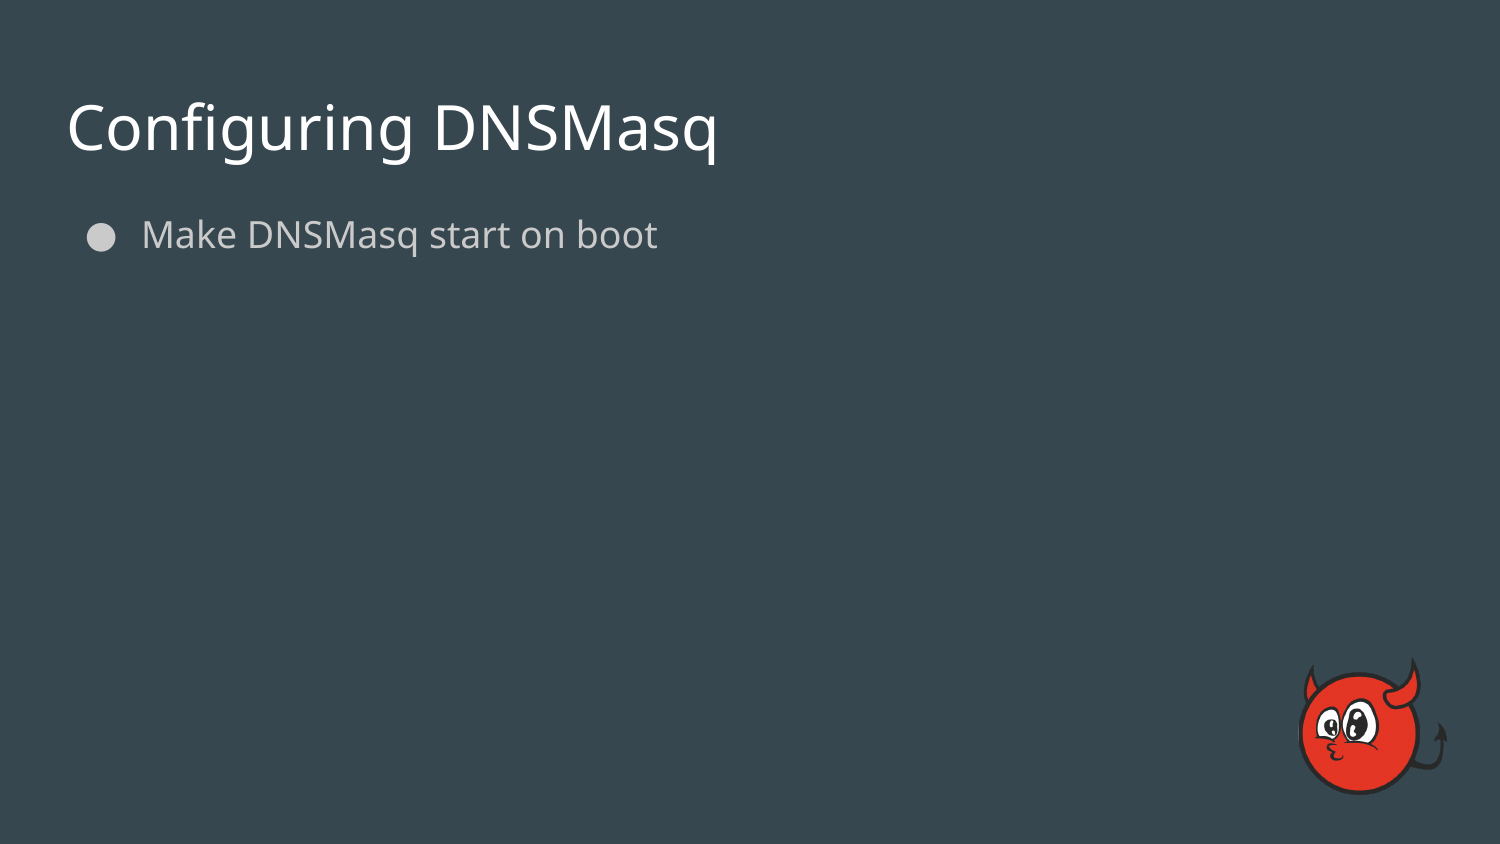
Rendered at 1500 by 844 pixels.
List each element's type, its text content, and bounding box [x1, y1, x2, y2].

picture [1295, 750, 1449, 805]
title Configuring DNSMasq [51, 72, 1449, 167]
list Make DNSMasq start on boot [51, 189, 1449, 750]
